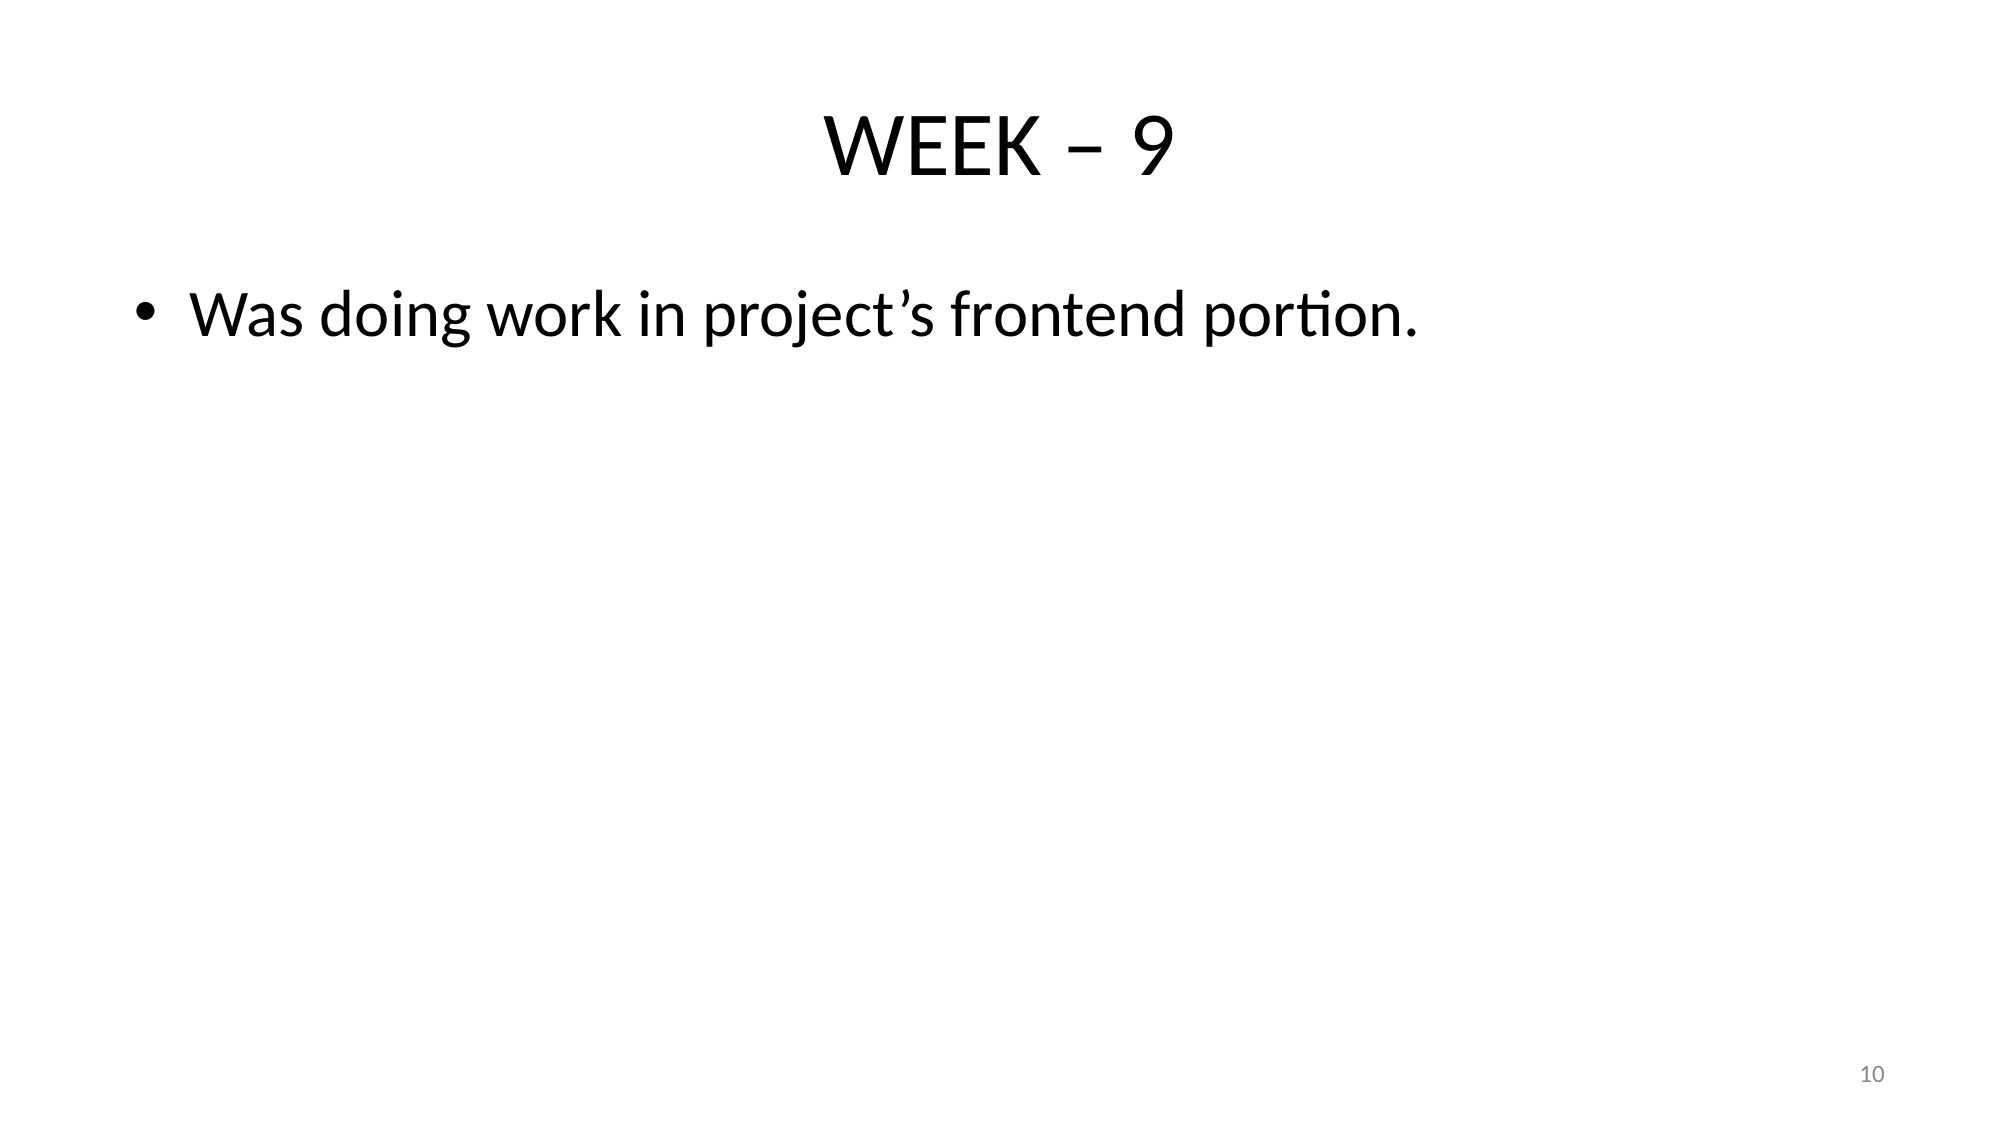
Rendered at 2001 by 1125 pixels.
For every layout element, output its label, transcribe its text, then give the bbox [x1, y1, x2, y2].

slide_number 10 [1433, 1042, 1900, 1103]
title WEEK – 9 [99, 45, 1900, 233]
list Was doing work in project’s frontend portion. [99, 262, 1900, 1005]
